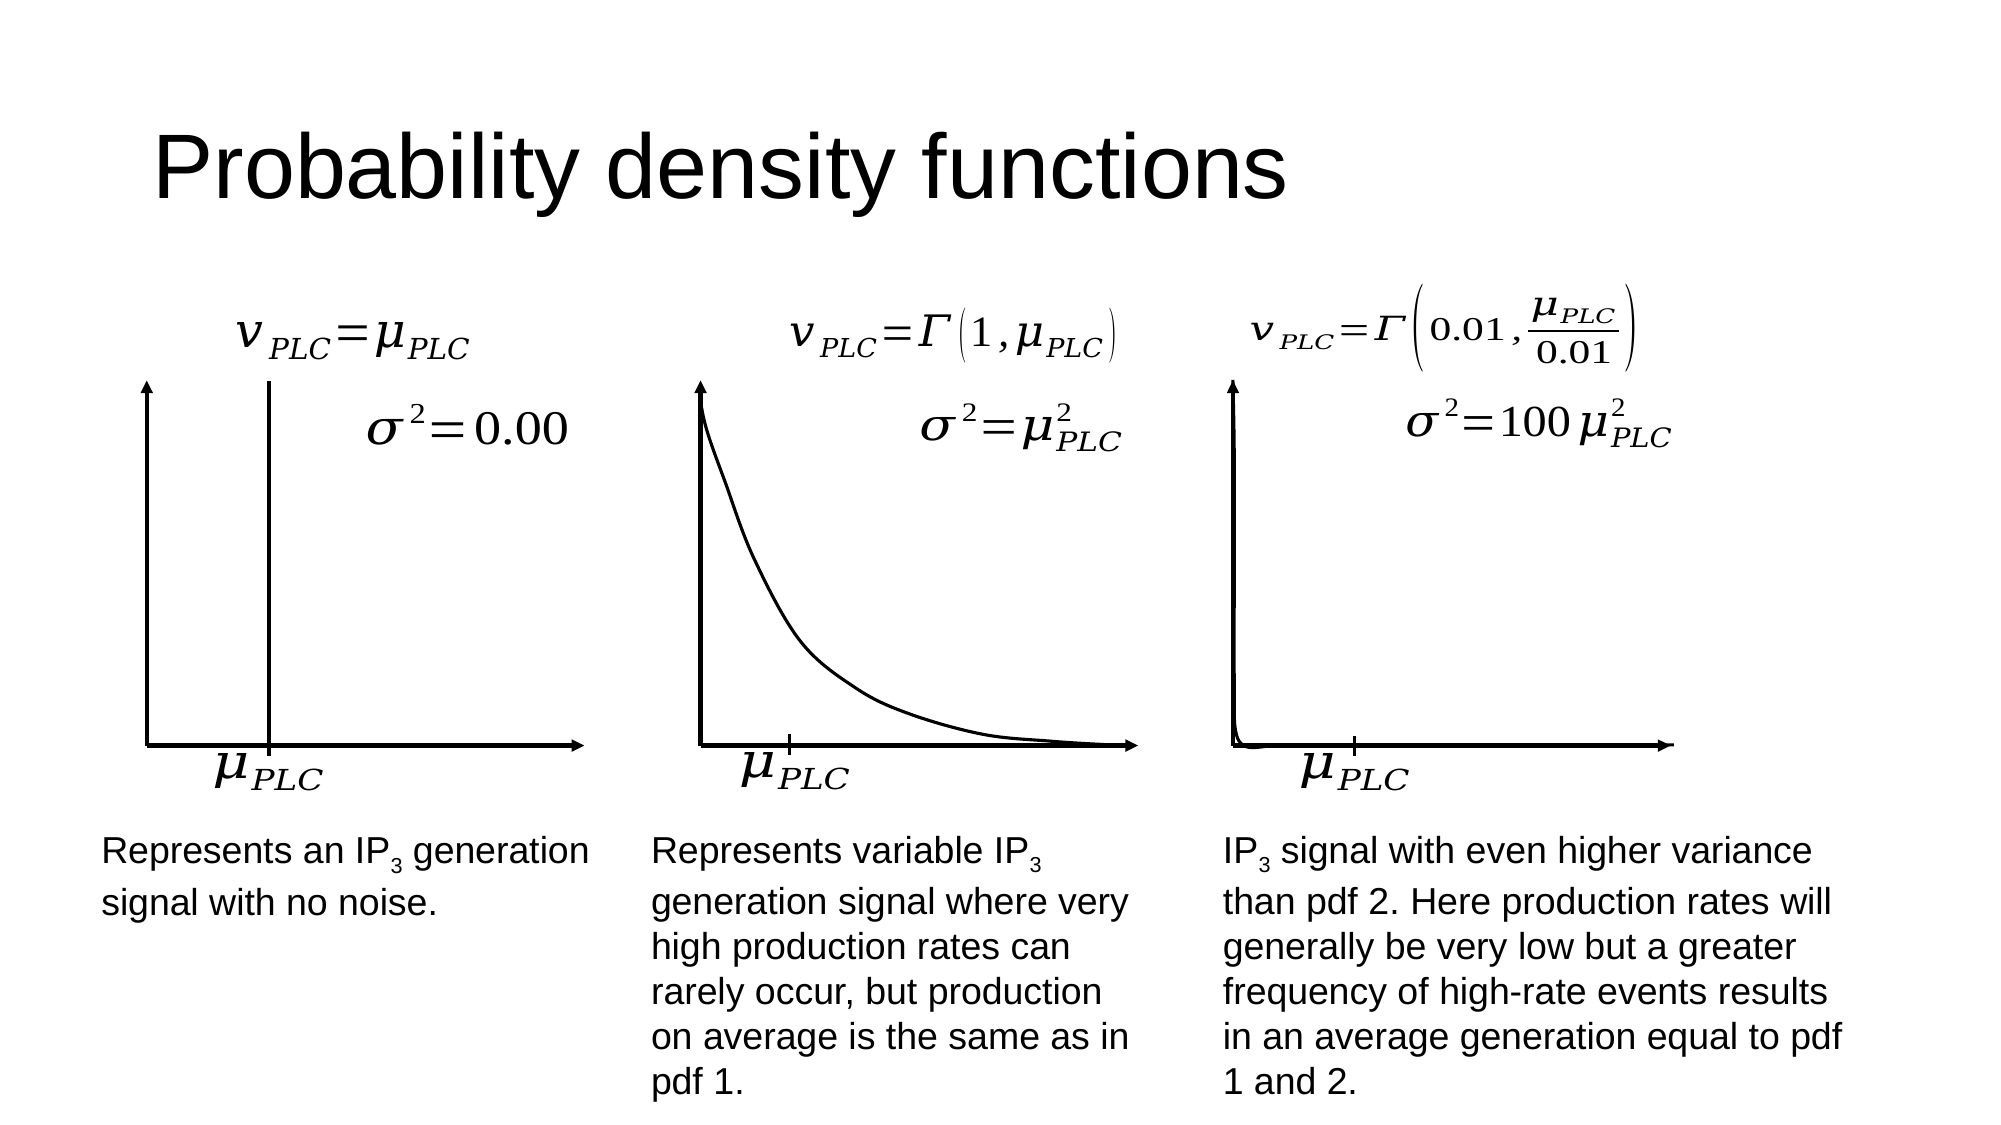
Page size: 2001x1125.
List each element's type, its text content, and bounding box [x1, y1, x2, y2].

text_box IP3 signal with even higher variance than pdf 2. Here production rates will generally be very low but a greater frequency of high-rate events results in an average generation equal to pdf 1 and 2. [1208, 818, 1863, 1110]
text_box [1231, 379, 1674, 746]
text_box [701, 404, 1105, 745]
text_box Represents variable IP3 generation signal where very high production rates can rarely occur, but production on average is the same as in pdf 1. [636, 818, 1170, 1110]
text_box Represents an IP3 generation signal with no noise. [86, 818, 620, 930]
title Probability density functions [137, 59, 1863, 278]
